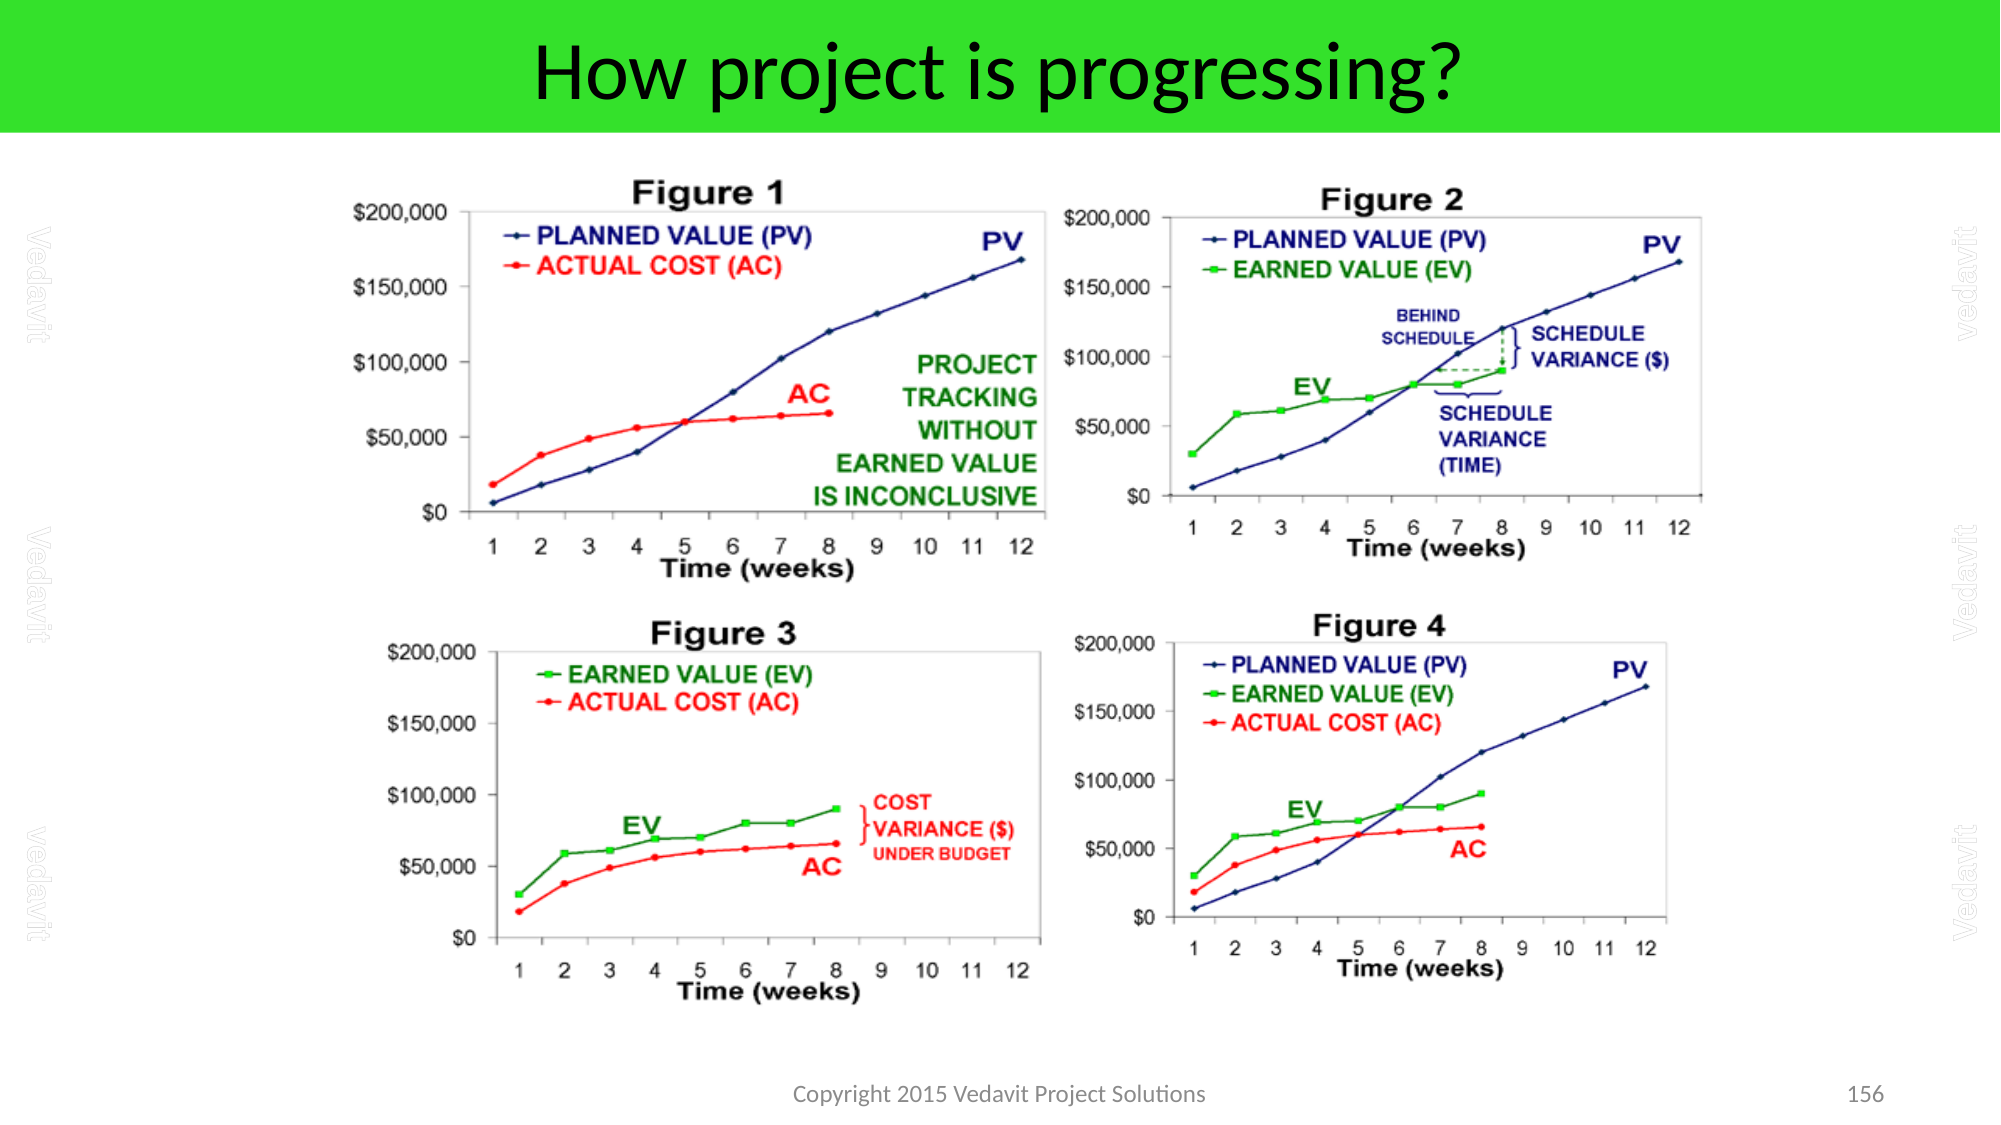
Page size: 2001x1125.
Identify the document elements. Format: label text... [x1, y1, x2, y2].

picture [344, 157, 1716, 588]
slide_number 156 [1433, 1062, 1900, 1123]
picture [1071, 610, 1676, 983]
footer Copyright 2015 Vedavit Project Solutions [683, 1062, 1317, 1123]
picture [374, 612, 1059, 1010]
title How project is progressing? [0, 0, 2000, 133]
